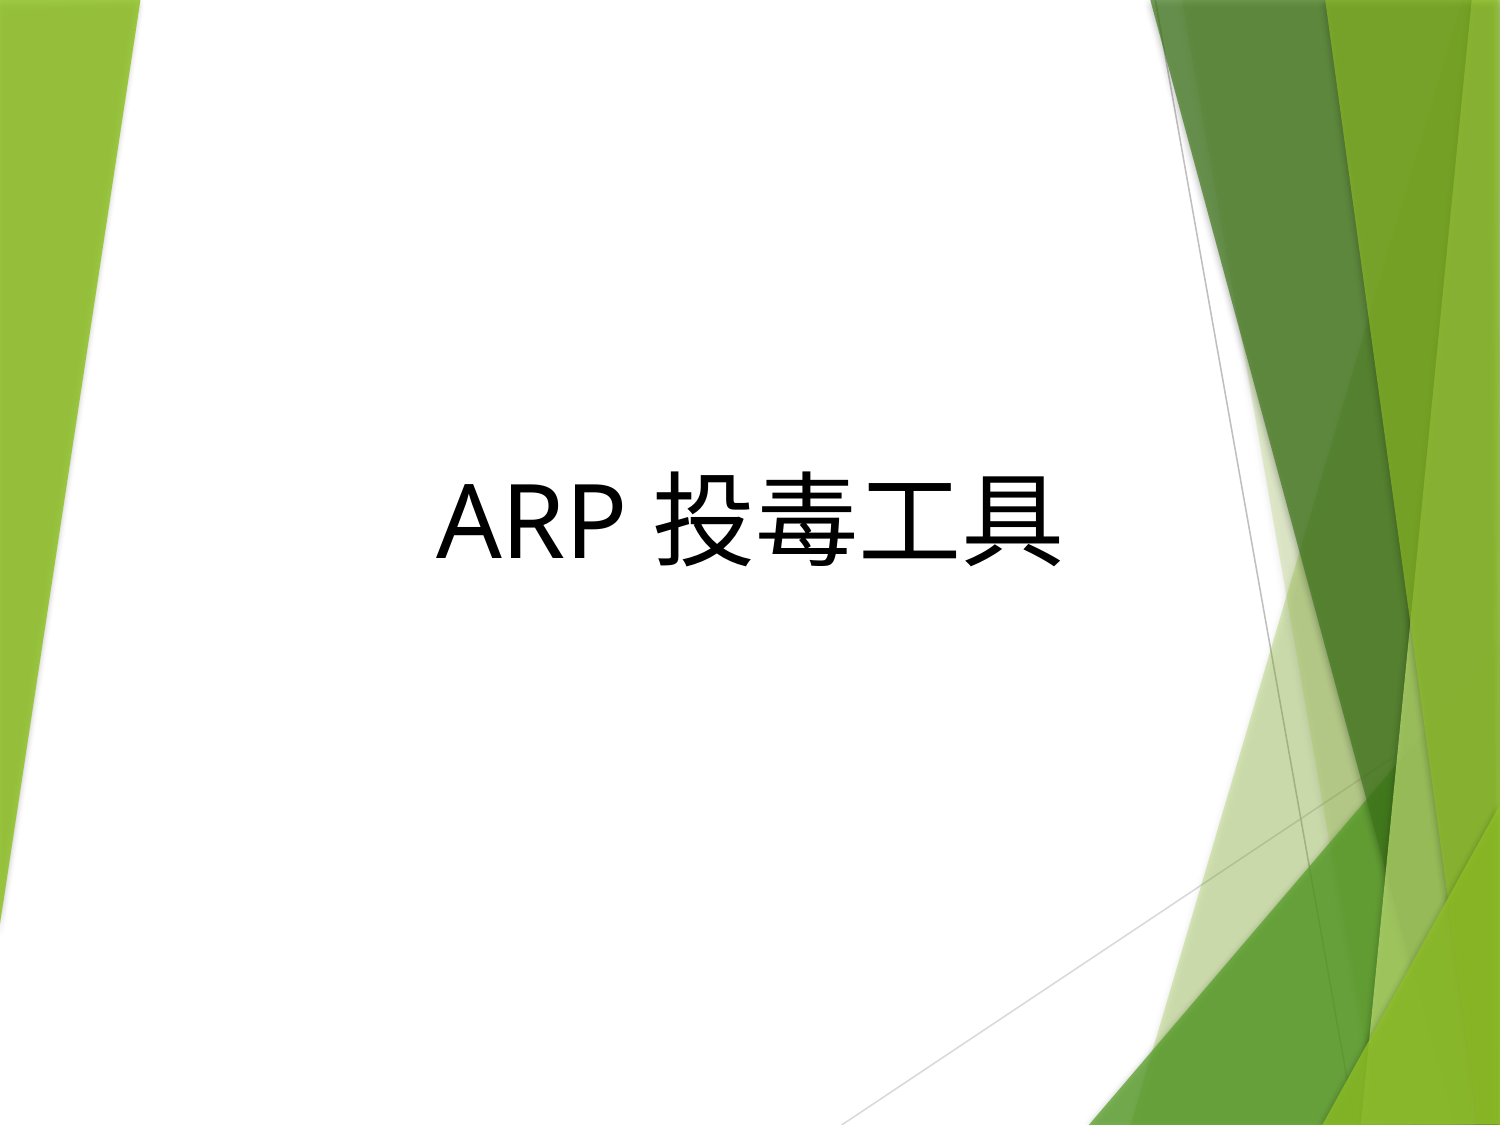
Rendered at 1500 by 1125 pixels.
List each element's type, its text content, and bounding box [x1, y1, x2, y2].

text_box ARP投毒工具 [421, 447, 1100, 587]
